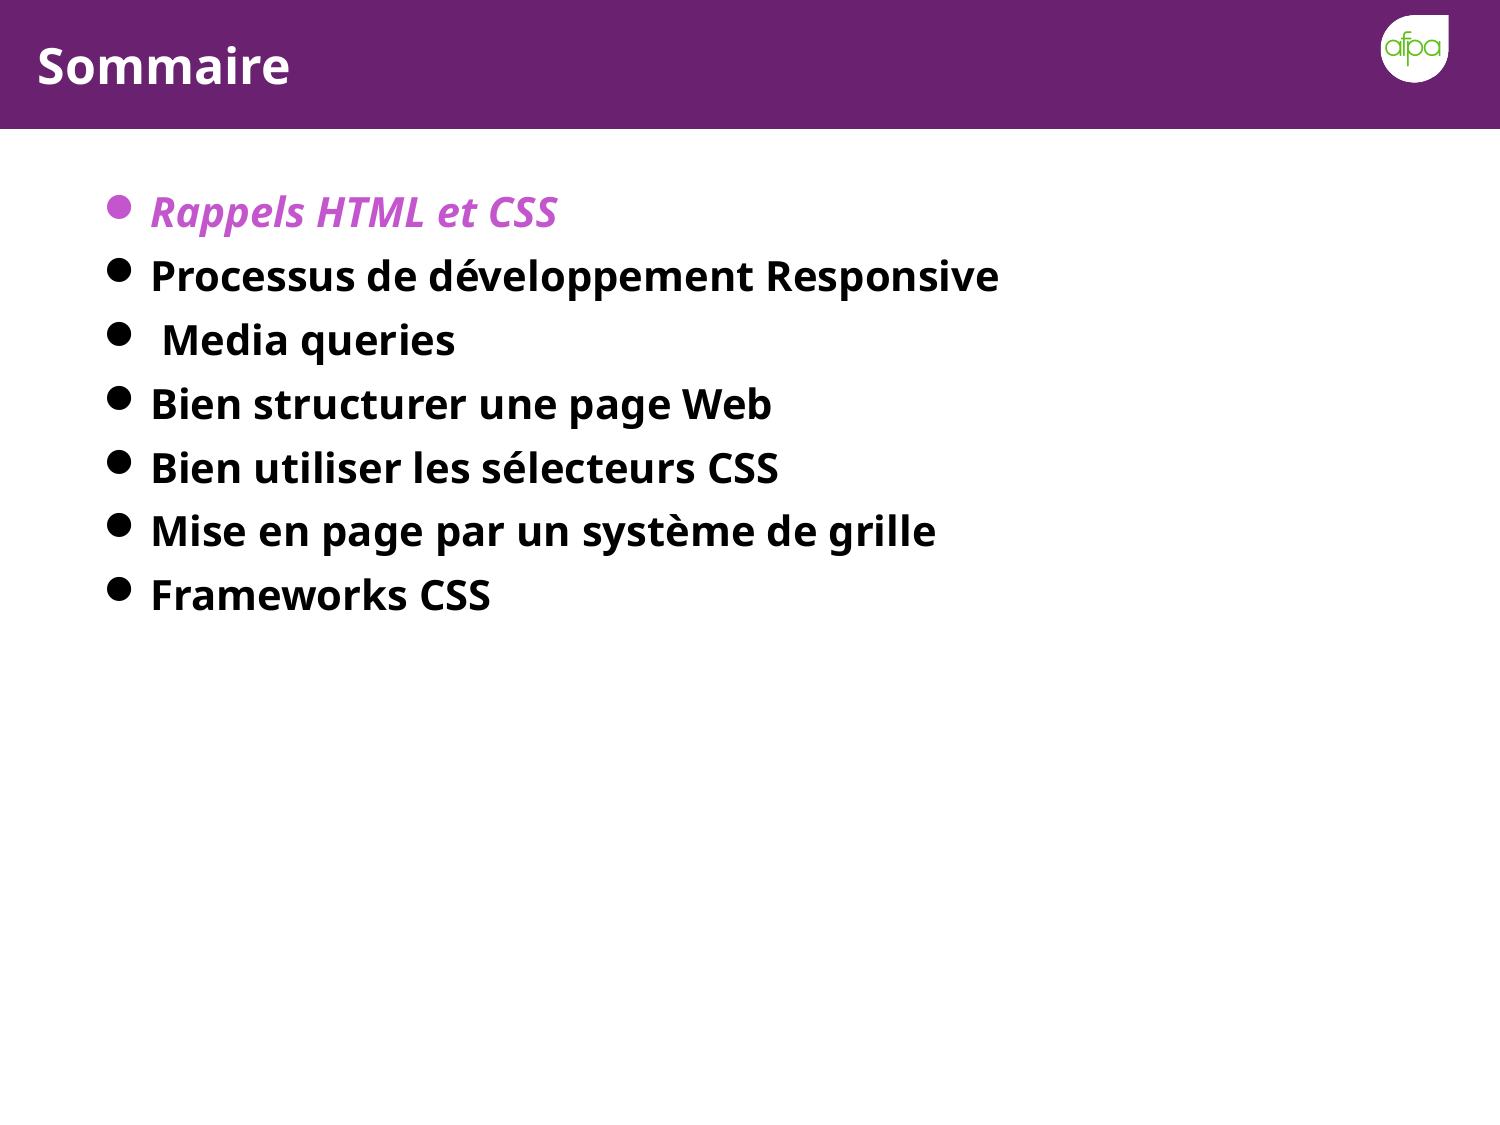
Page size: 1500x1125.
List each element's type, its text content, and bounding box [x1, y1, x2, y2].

title Sommaire [2, 0, 1339, 129]
picture [1379, 2, 1461, 95]
text_box Rappels HTML et CSS Processus de développement Responsive Media queries Bien structurer une page Web Bien utiliser les sélecteurs CSS Mise en page par un système de grille Frameworks CSS [88, 184, 1373, 1003]
